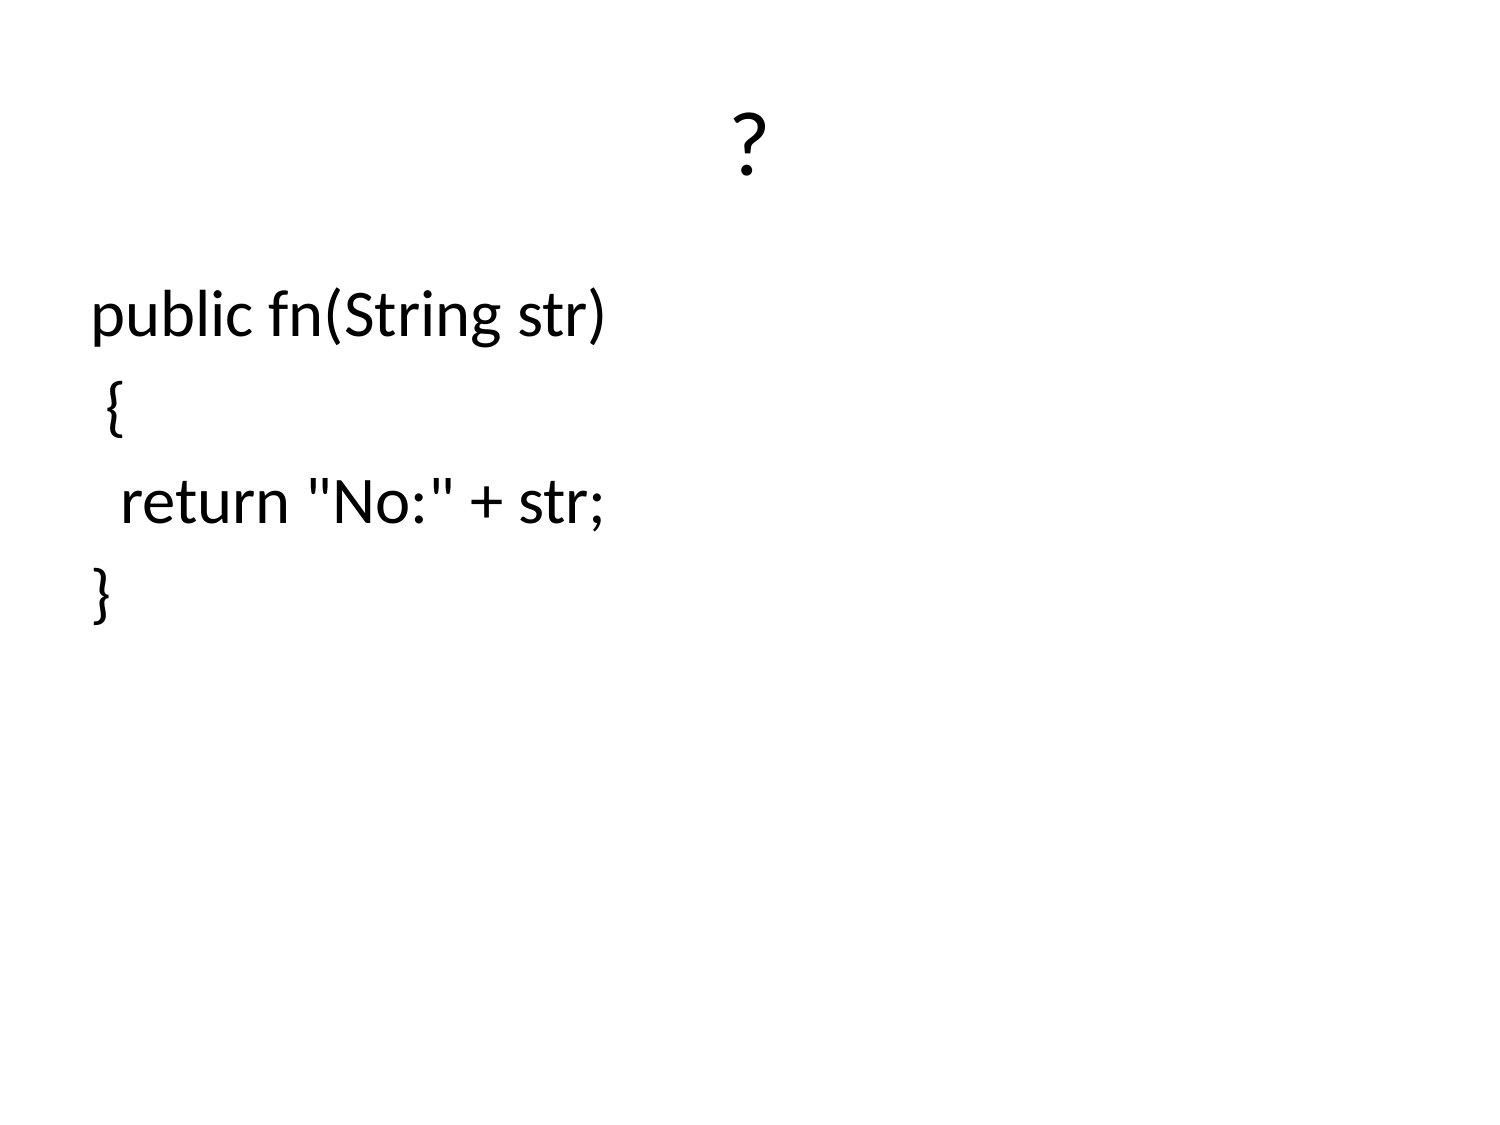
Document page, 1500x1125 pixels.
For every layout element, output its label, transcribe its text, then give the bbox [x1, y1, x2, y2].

title ? [75, 45, 1425, 233]
list public fn(String str) { return "No:" + str; } [75, 262, 1425, 1005]
